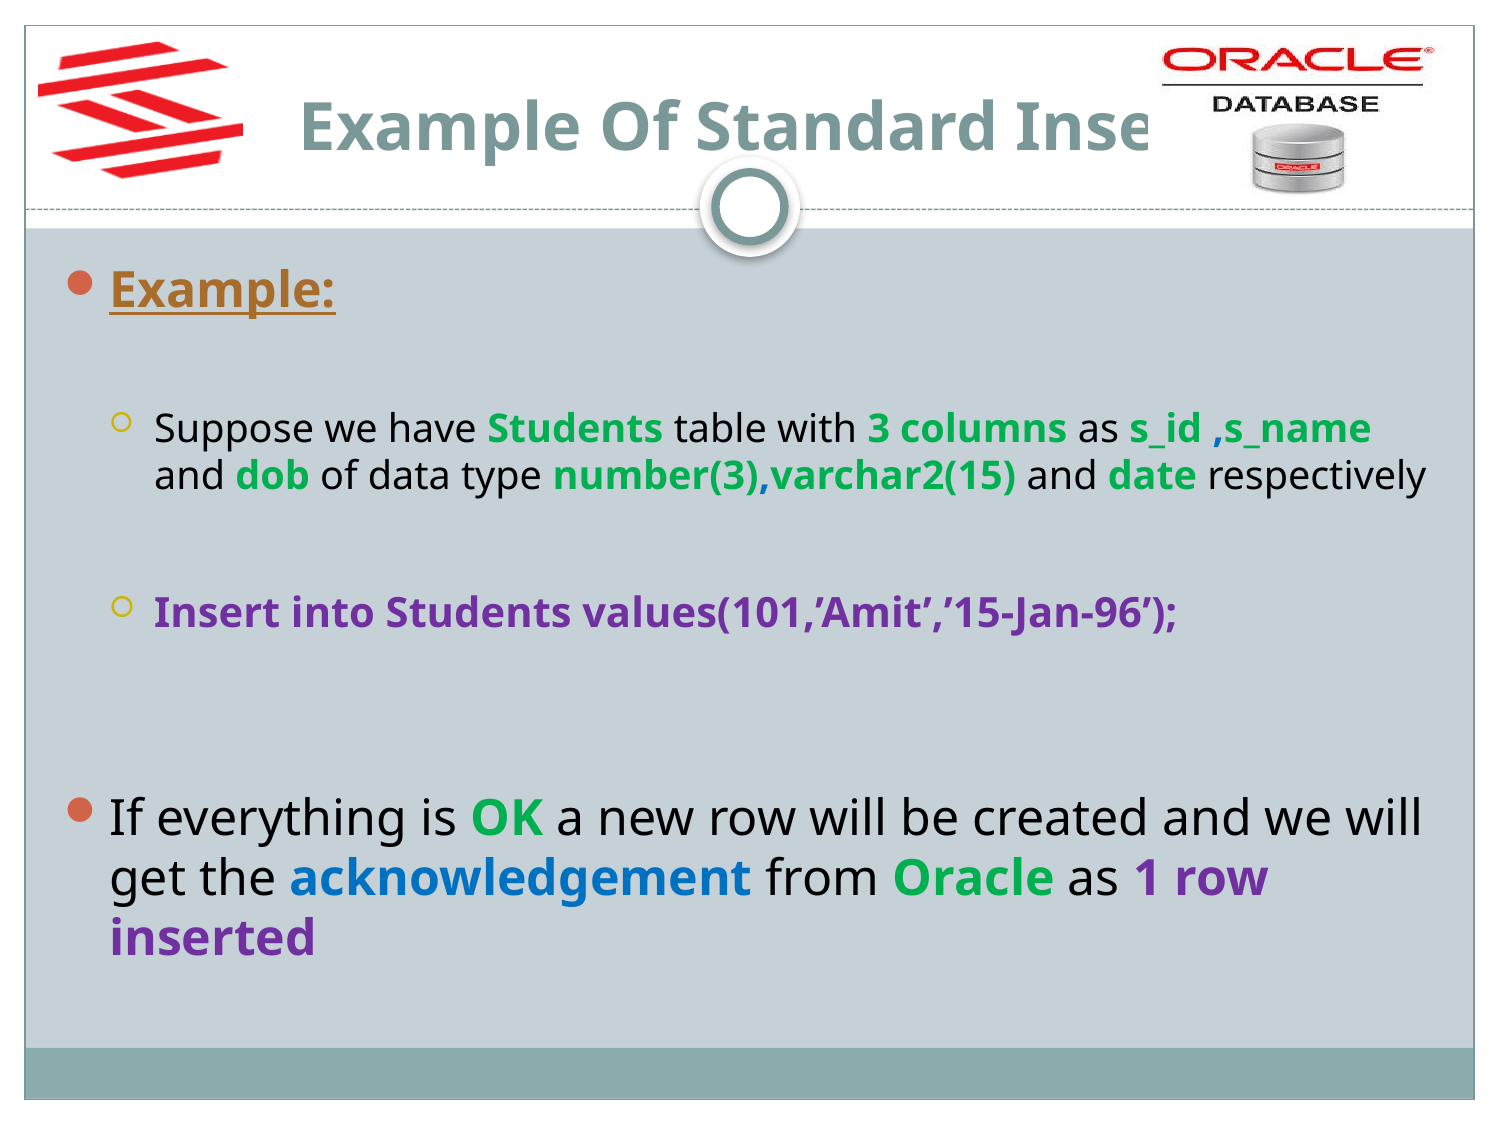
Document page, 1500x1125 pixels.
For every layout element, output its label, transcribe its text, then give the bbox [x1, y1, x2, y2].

title Example Of Standard Insert [248, 46, 1141, 172]
picture [37, 40, 243, 185]
list Example: Suppose we have Students table with 3 columns as s_id ,s_name and dob of data type number(3),varchar2(15) and date respectively Insert into Students values(101,’Amit’,’15-Jan-96’); If everything is OK a new row will be created and we will get the acknowledgement from Oracle as 1 row inserted [49, 250, 1445, 1047]
picture [1148, 34, 1453, 200]
